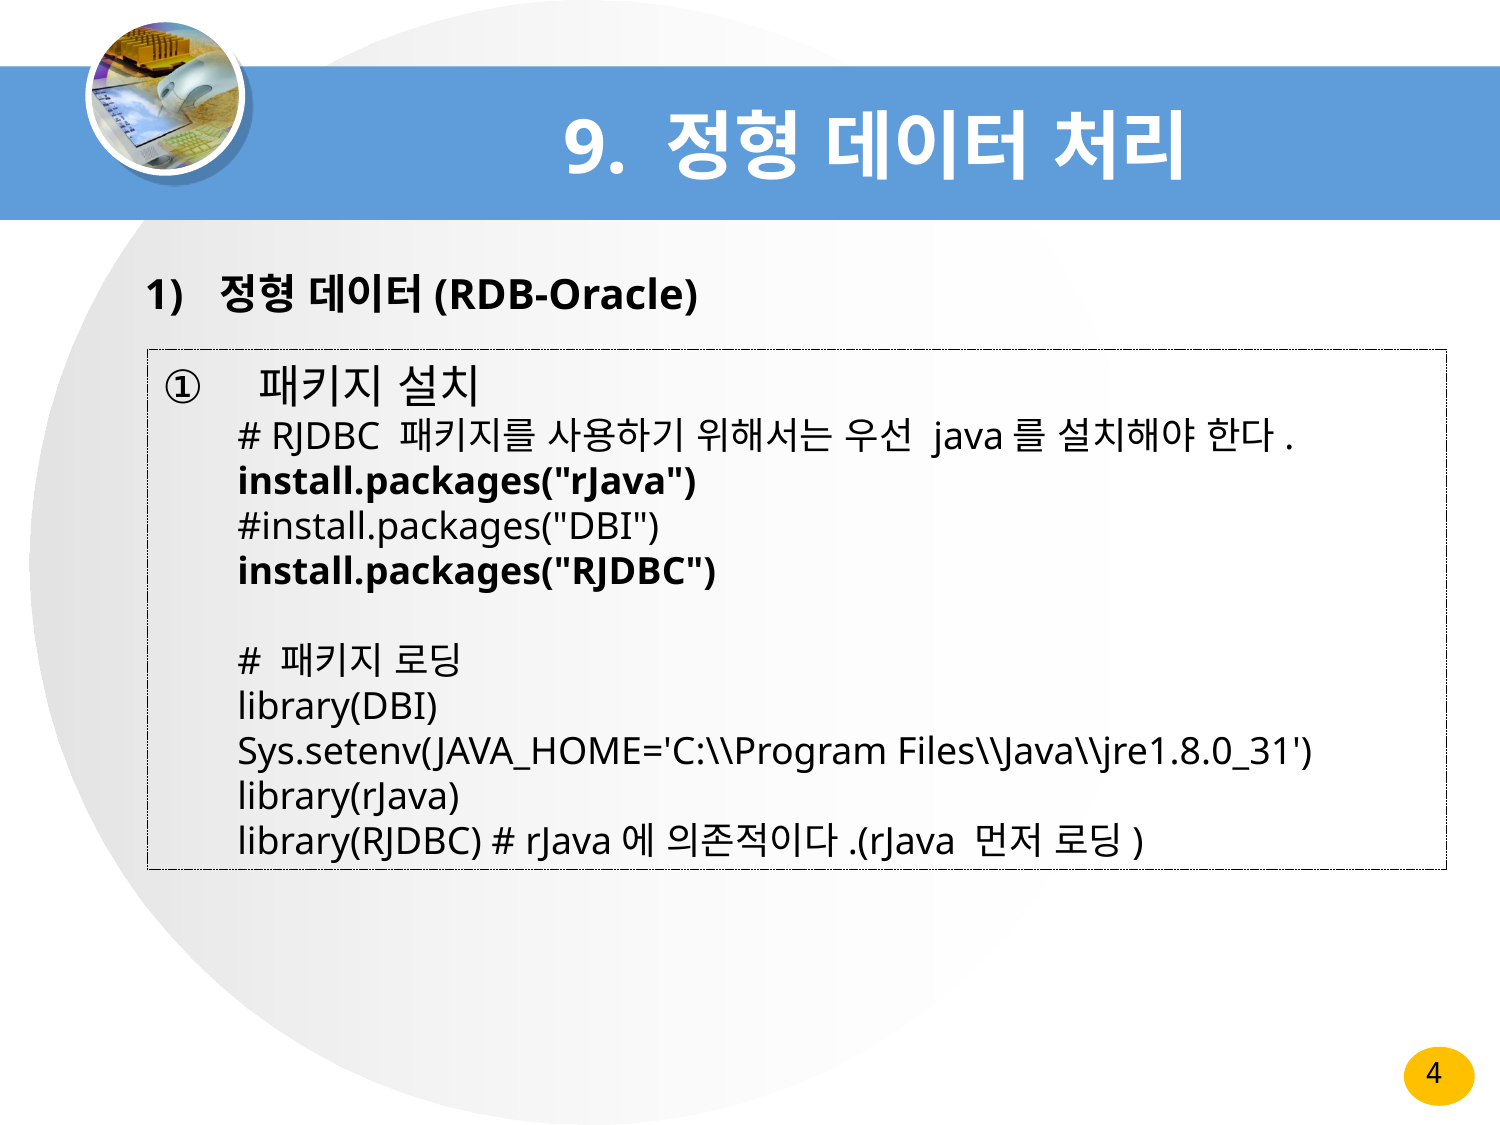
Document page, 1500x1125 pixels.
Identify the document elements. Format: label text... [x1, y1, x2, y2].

text_box [0, 0, 1500, 75]
text_box 정형 데이터(RDB-Oracle) [130, 260, 724, 326]
slide_number 4 [1368, 1046, 1500, 1090]
title 9. 정형 데이터 처리 [253, 87, 1500, 200]
picture [92, 75, 238, 169]
text_box 패키지 설치 # RJDBC 패키지를 사용하기 위해서는 우선 java를 설치해야 한다. install.packages("rJava") #install.packages("DBI") install.packages("RJDBC") # 패키지 로딩 library(DBI) Sys.setenv(JAVA_HOME='C:\\Program Files\\Java\\jre1.8.0_31') library(rJava) library(RJDBC) # rJava에 의존적이다.(rJava 먼저 로딩) [147, 349, 1447, 870]
